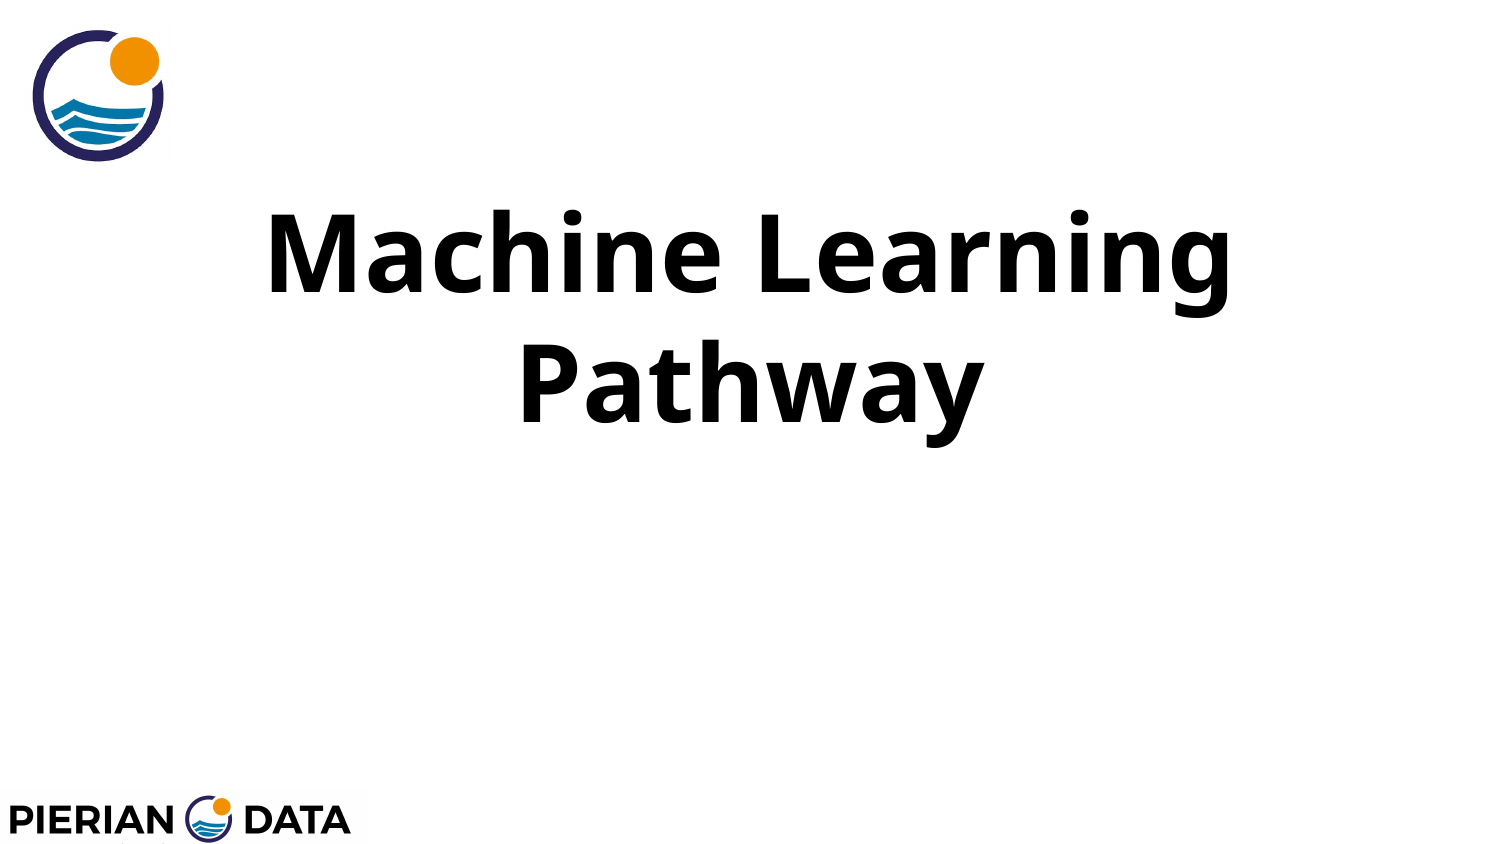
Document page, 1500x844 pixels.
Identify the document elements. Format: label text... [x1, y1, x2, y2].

title Machine Learning Pathway [51, 122, 1449, 459]
picture [0, 787, 368, 844]
picture [24, 24, 172, 167]
